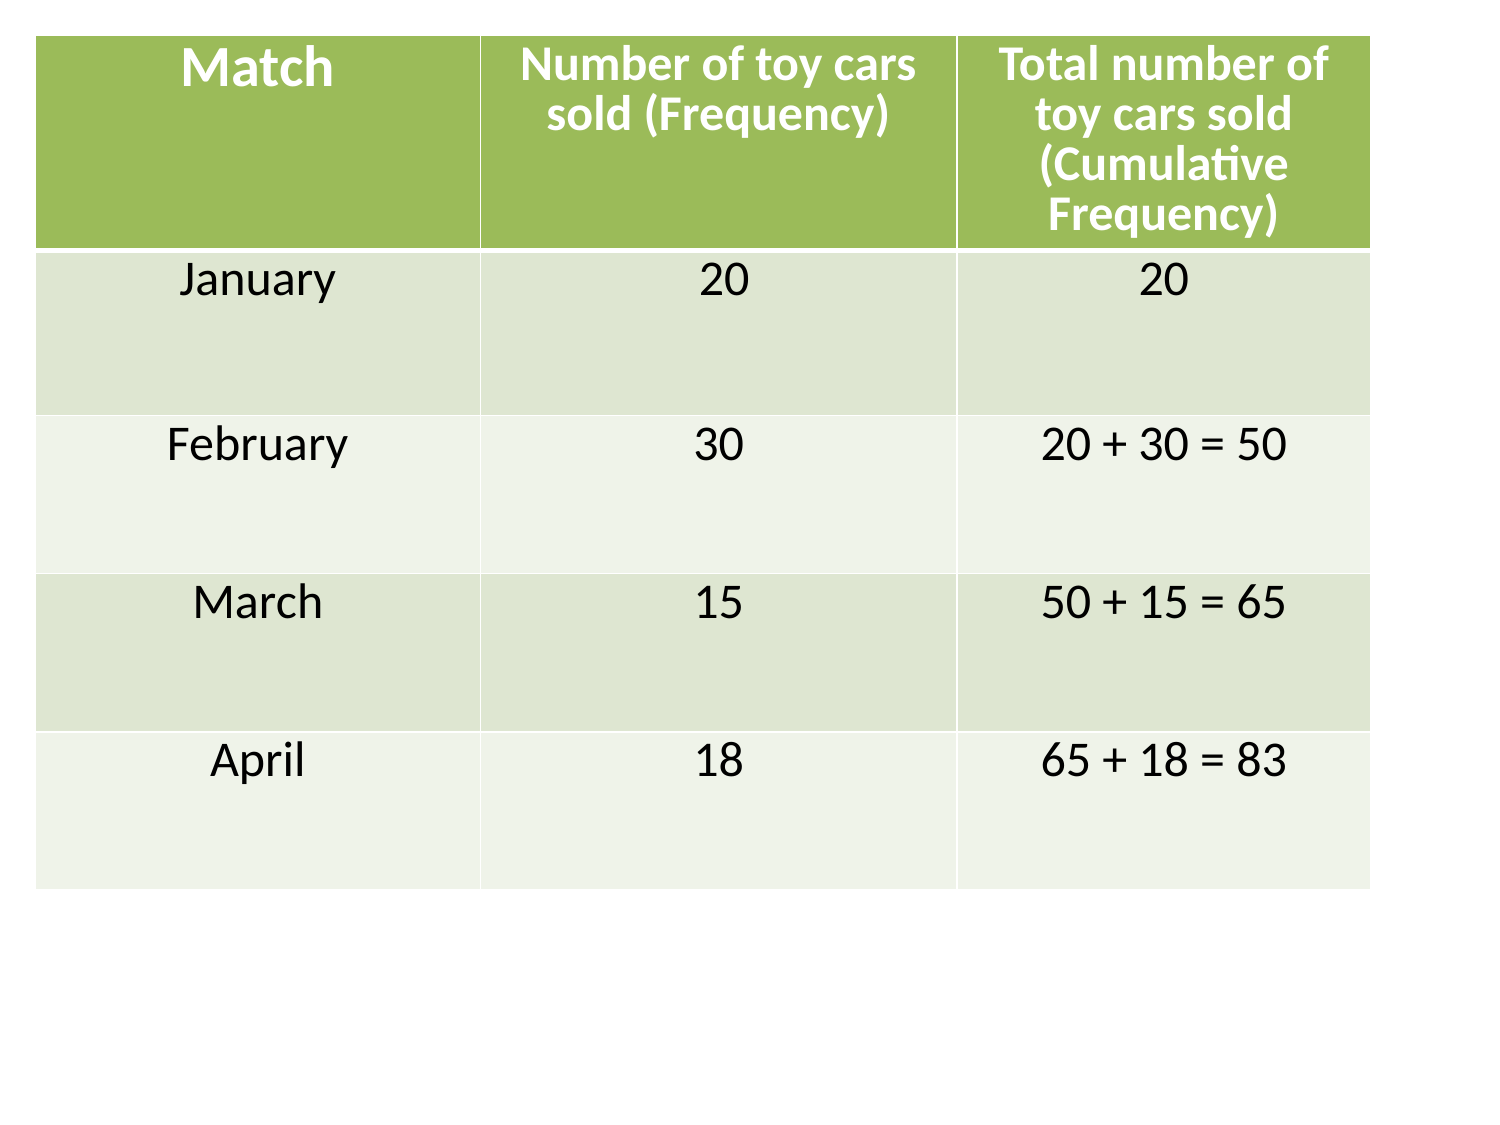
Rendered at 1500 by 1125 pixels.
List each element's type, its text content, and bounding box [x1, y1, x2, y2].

table_cell April [36, 733, 480, 889]
table_cell January [36, 253, 480, 415]
table_cell 30 [481, 416, 956, 573]
table_cell February [36, 416, 480, 573]
table_cell 18 [481, 733, 956, 889]
table_cell March [36, 574, 480, 731]
table_cell 65 + 18 = 83 [958, 733, 1370, 889]
table_cell 15 [481, 574, 956, 731]
table_cell 20 [481, 253, 956, 415]
table_cell 20 [958, 253, 1370, 415]
table_header Match [36, 36, 480, 248]
table_cell 50 + 15 = 65 [958, 574, 1370, 731]
table_header Number of toy cars sold (Frequency) [481, 36, 956, 248]
table_header Total number of toy cars sold (Cumulative Frequency) [958, 36, 1370, 248]
table_cell 20 + 30 = 50 [958, 416, 1370, 573]
